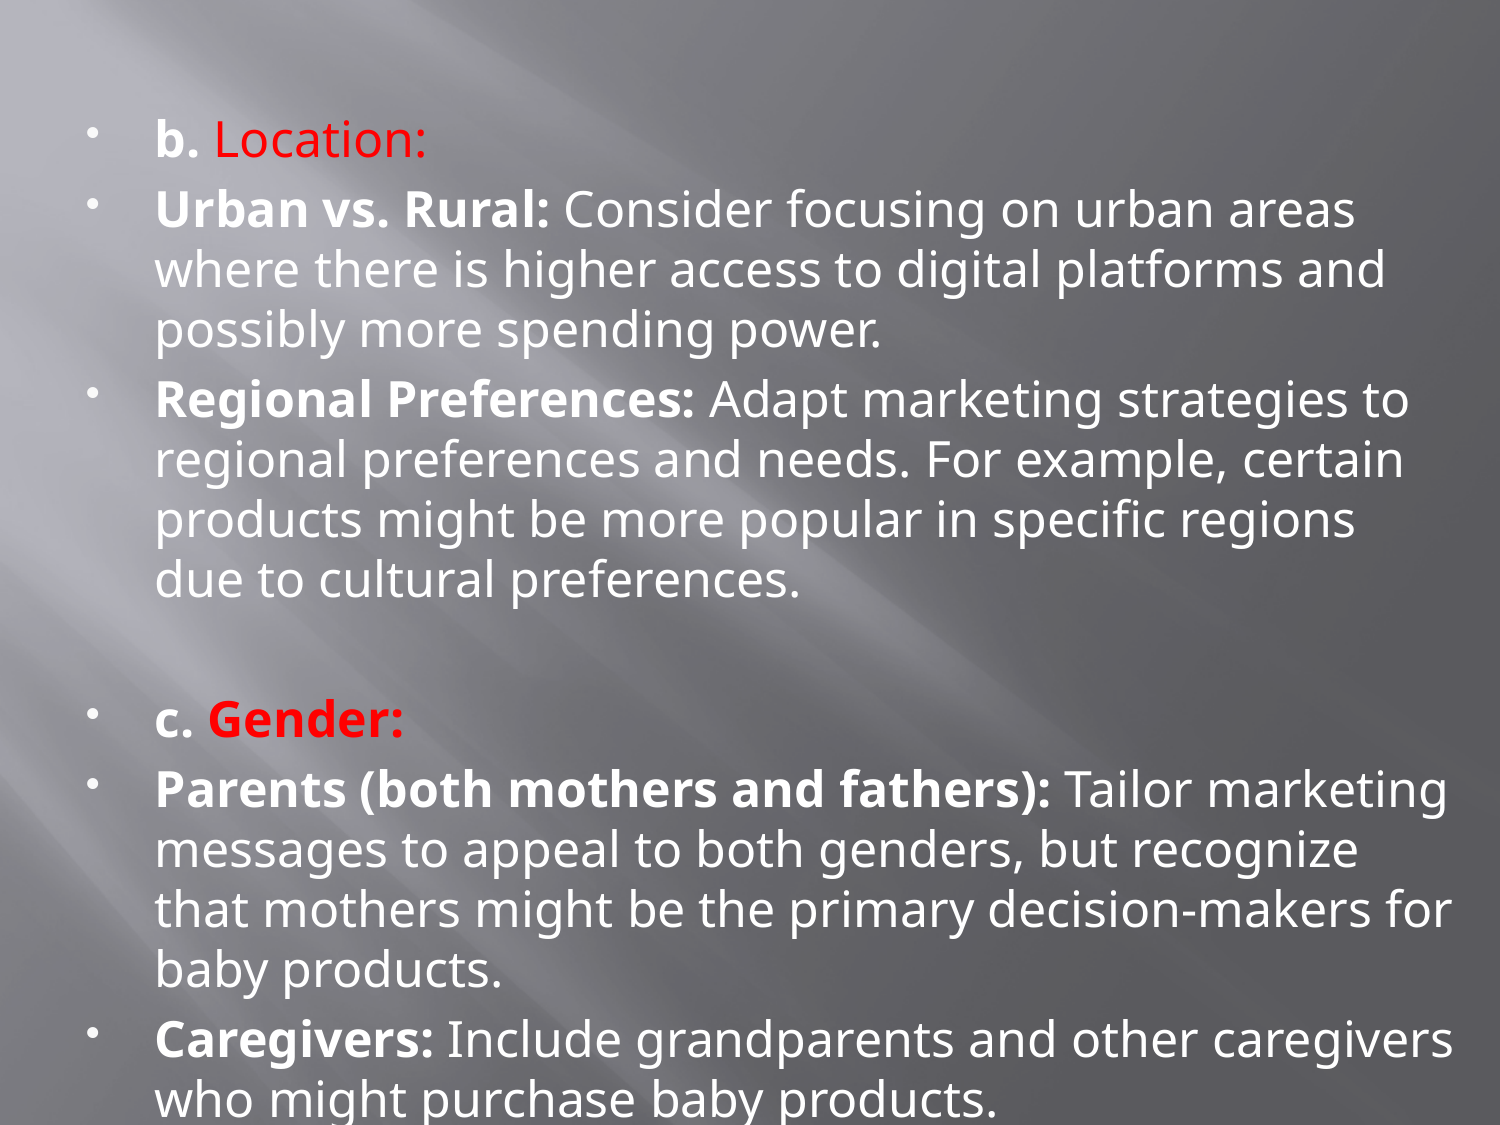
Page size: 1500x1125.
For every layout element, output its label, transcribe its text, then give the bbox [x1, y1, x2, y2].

list b. Location: Urban vs. Rural: Consider focusing on urban areas where there is higher access to digital platforms and possibly more spending power. Regional Preferences: Adapt marketing strategies to regional preferences and needs. For example, certain products might be more popular in specific regions due to cultural preferences. c. Gender: Parents (both mothers and fathers): Tailor marketing messages to appeal to both genders, but recognize that mothers might be the primary decision-makers for baby products. Caregivers: Include grandparents and other caregivers who might purchase baby products. [50, 99, 1475, 998]
